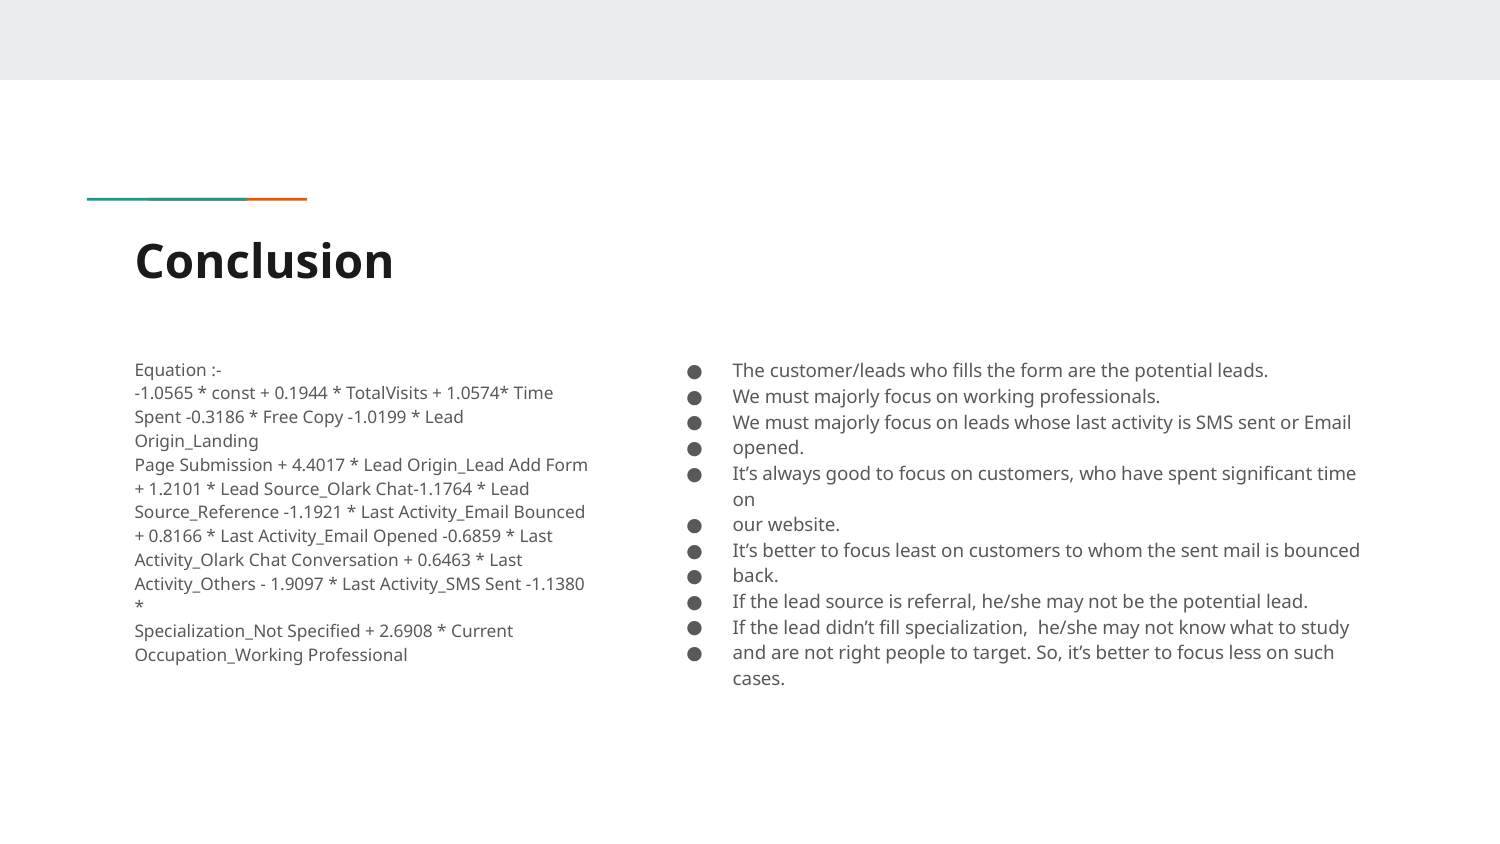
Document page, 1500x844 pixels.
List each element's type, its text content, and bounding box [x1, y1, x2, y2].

list Equation :- -1.0565 * const + 0.1944 * TotalVisits + 1.0574* Time Spent -0.3186 * Free Copy -1.0199 * Lead Origin_Landing Page Submission + 4.4017 * Lead Origin_Lead Add Form + 1.2101 * Lead Source_Olark Chat-1.1764 * Lead Source_Reference -1.1921 * Last Activity_Email Bounced + 0.8166 * Last Activity_Email Opened -0.6859 * Last Activity_Olark Chat Conversation + 0.6463 * Last Activity_Others - 1.9097 * Last Activity_SMS Sent -1.1380 * Specialization_Not Specified + 2.6908 * Current Occupation_Working Professional [119, 341, 606, 712]
list The customer/leads who fills the form are the potential leads. We must majorly focus on working professionals. We must majorly focus on leads whose last activity is SMS sent or Email opened. It’s always good to focus on customers, who have spent significant time on our website. It’s better to focus least on customers to whom the sent mail is bounced back. If the lead source is referral, he/she may not be the potential lead. If the lead didn’t fill specialization, he/she may not know what to study and are not right people to target. So, it’s better to focus less on such cases. [643, 341, 1381, 712]
title Conclusion [119, 216, 1381, 305]
